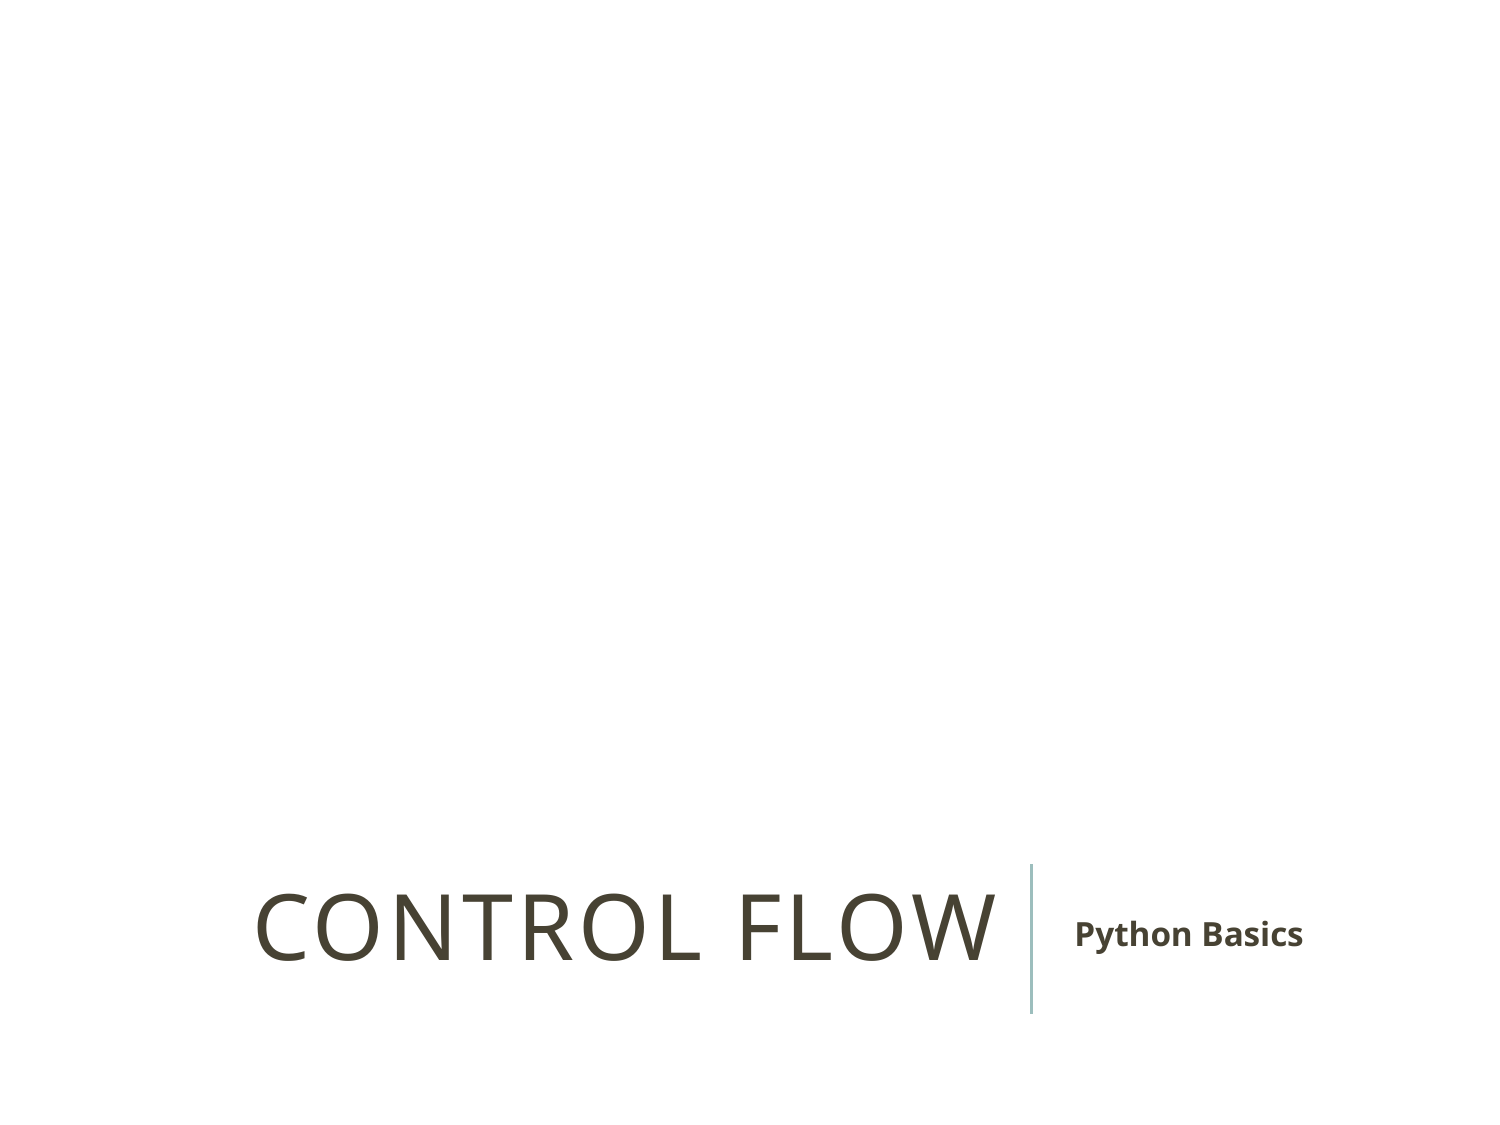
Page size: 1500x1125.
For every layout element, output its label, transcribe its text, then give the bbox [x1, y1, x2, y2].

title Control Flow [56, 813, 1013, 1054]
subtitle Python Basics [1059, 813, 1454, 1054]
